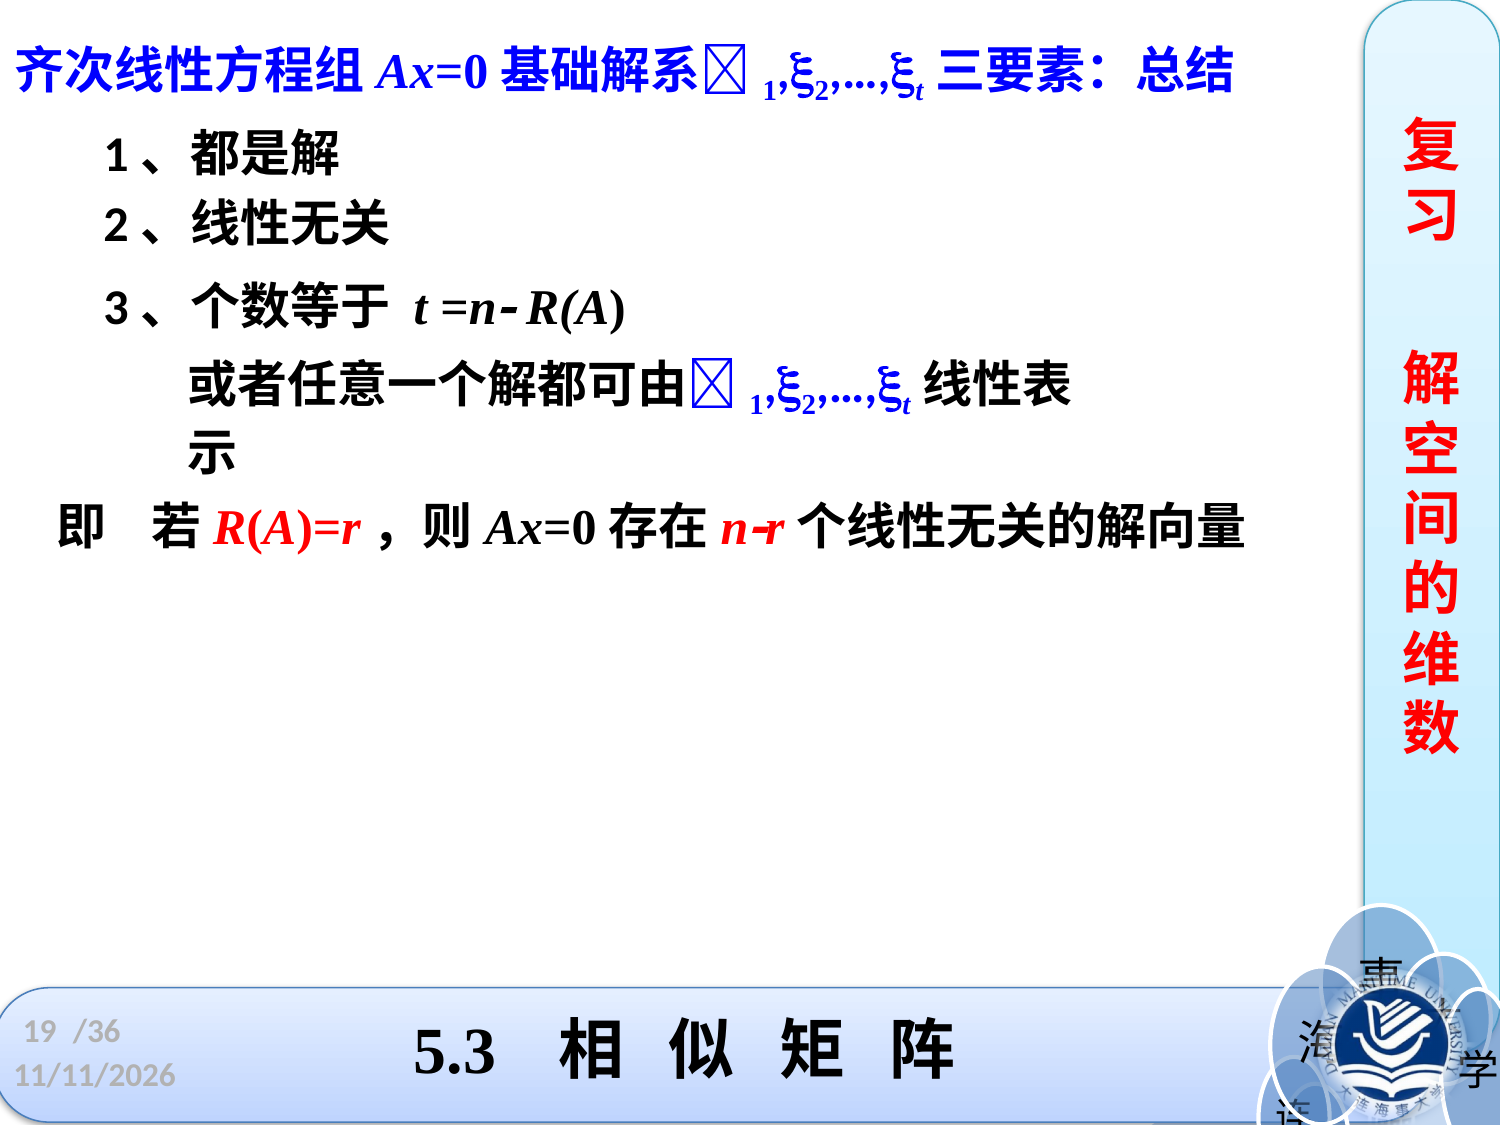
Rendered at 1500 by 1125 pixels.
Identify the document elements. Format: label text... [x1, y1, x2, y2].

text_box 1、都是解 [88, 113, 709, 184]
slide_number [0, 1042, 349, 1103]
text_box 齐次线性方程组Ax=0基础解系1,2,…,t三要素：总结 [0, 30, 1251, 114]
text_box 3、个数等于 t =n R(A) [88, 267, 709, 342]
slide_number 19 [0, 999, 72, 1060]
title 5.3 相 似 矩 阵 [166, 999, 1235, 1095]
text_box 即 若R(A)=r，则Ax=0存在nr个线性无关的解向量 [41, 486, 1294, 562]
picture [1310, 960, 1481, 1114]
text_box 复习 解空间的维数 [1387, 19, 1471, 908]
text_box 2、线性无关 [88, 184, 709, 260]
text_box 或者任意一个解都可由1,2,…,t线性表示 [172, 344, 1128, 486]
footer /36 [72, 999, 166, 1060]
